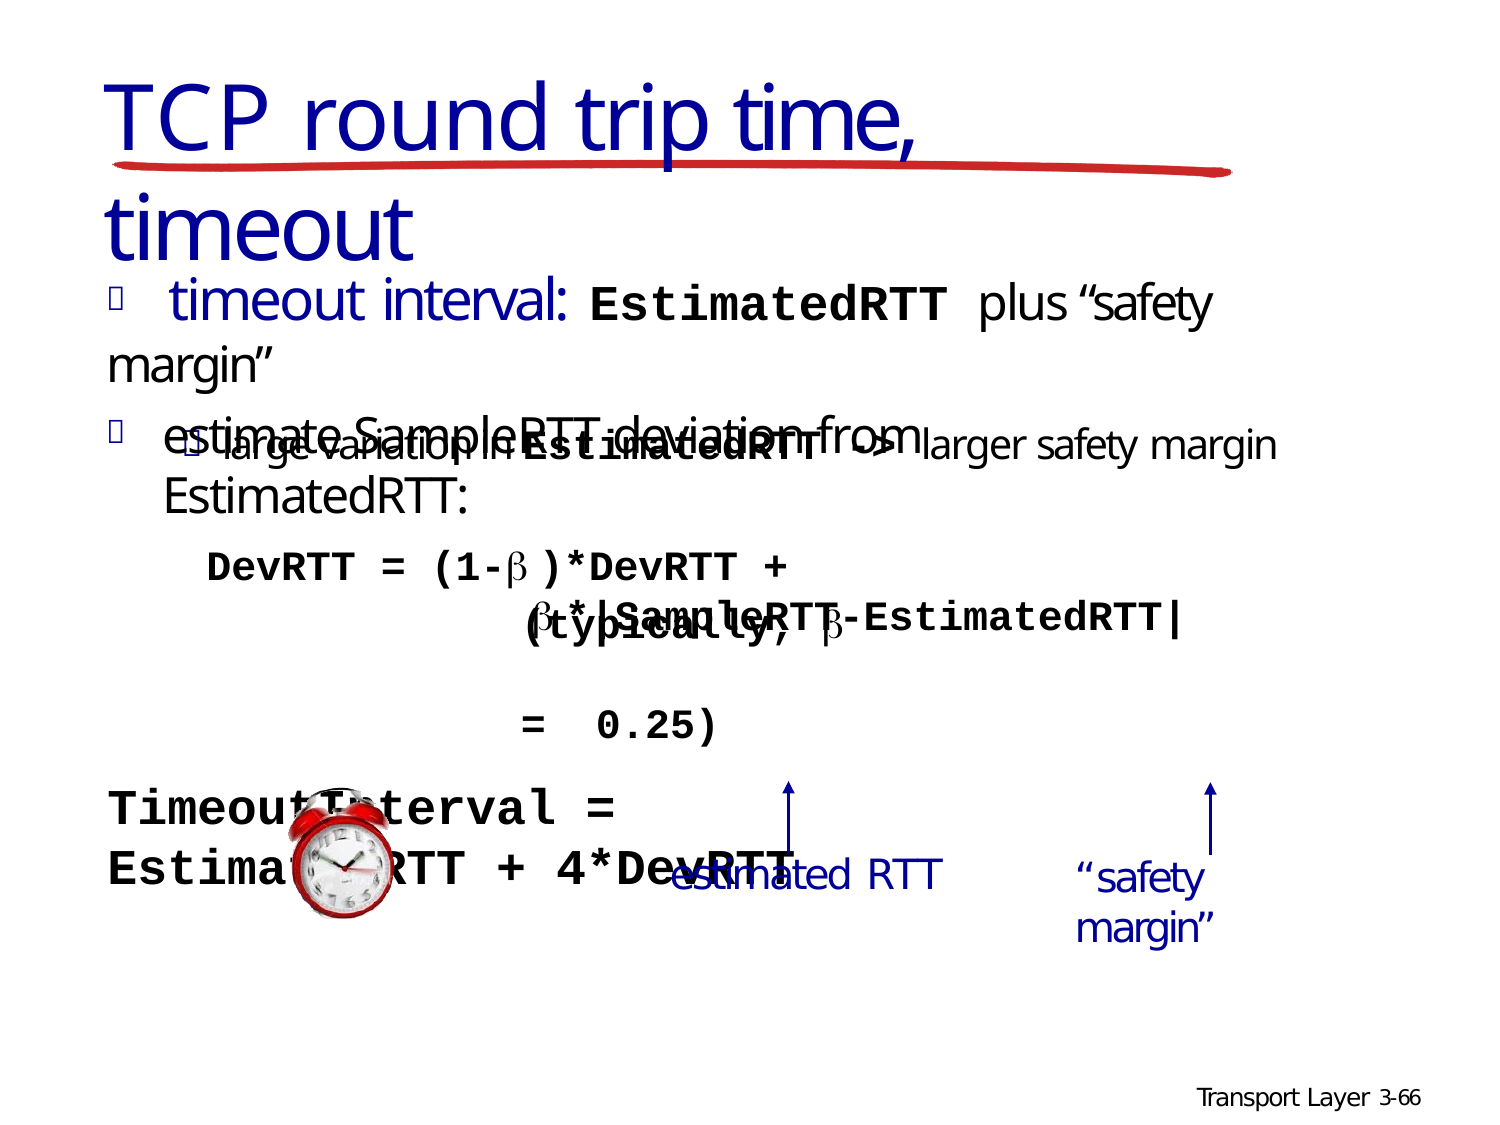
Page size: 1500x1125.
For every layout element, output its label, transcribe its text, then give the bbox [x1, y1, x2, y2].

text_box  timeout interval: EstimatedRTT plus “safety margin”  large variation in EstimatedRTT -> larger safety margin [99, 252, 1367, 473]
text_box [275, 782, 400, 919]
text_box “safety margin” [1072, 849, 1356, 952]
text_box estimate SampleRTT deviation from EstimatedRTT: DevRTT = (1- )*DevRTT +  *|SampleRTT-EstimatedRTT| [160, 382, 1207, 594]
text_box [1211, 155, 1246, 179]
title TCP round trip time, timeout [101, 56, 1211, 279]
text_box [1203, 781, 1217, 856]
slide_number Transport Layer 3-66 [1194, 1063, 1437, 1125]
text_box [781, 780, 795, 855]
text_box (typically,  = 0.25) TimeoutInterval = EstimatedRTT + 4*DevRTT [105, 594, 1340, 895]
text_box estimated RTT [667, 845, 945, 898]
text_box  [103, 408, 138, 450]
